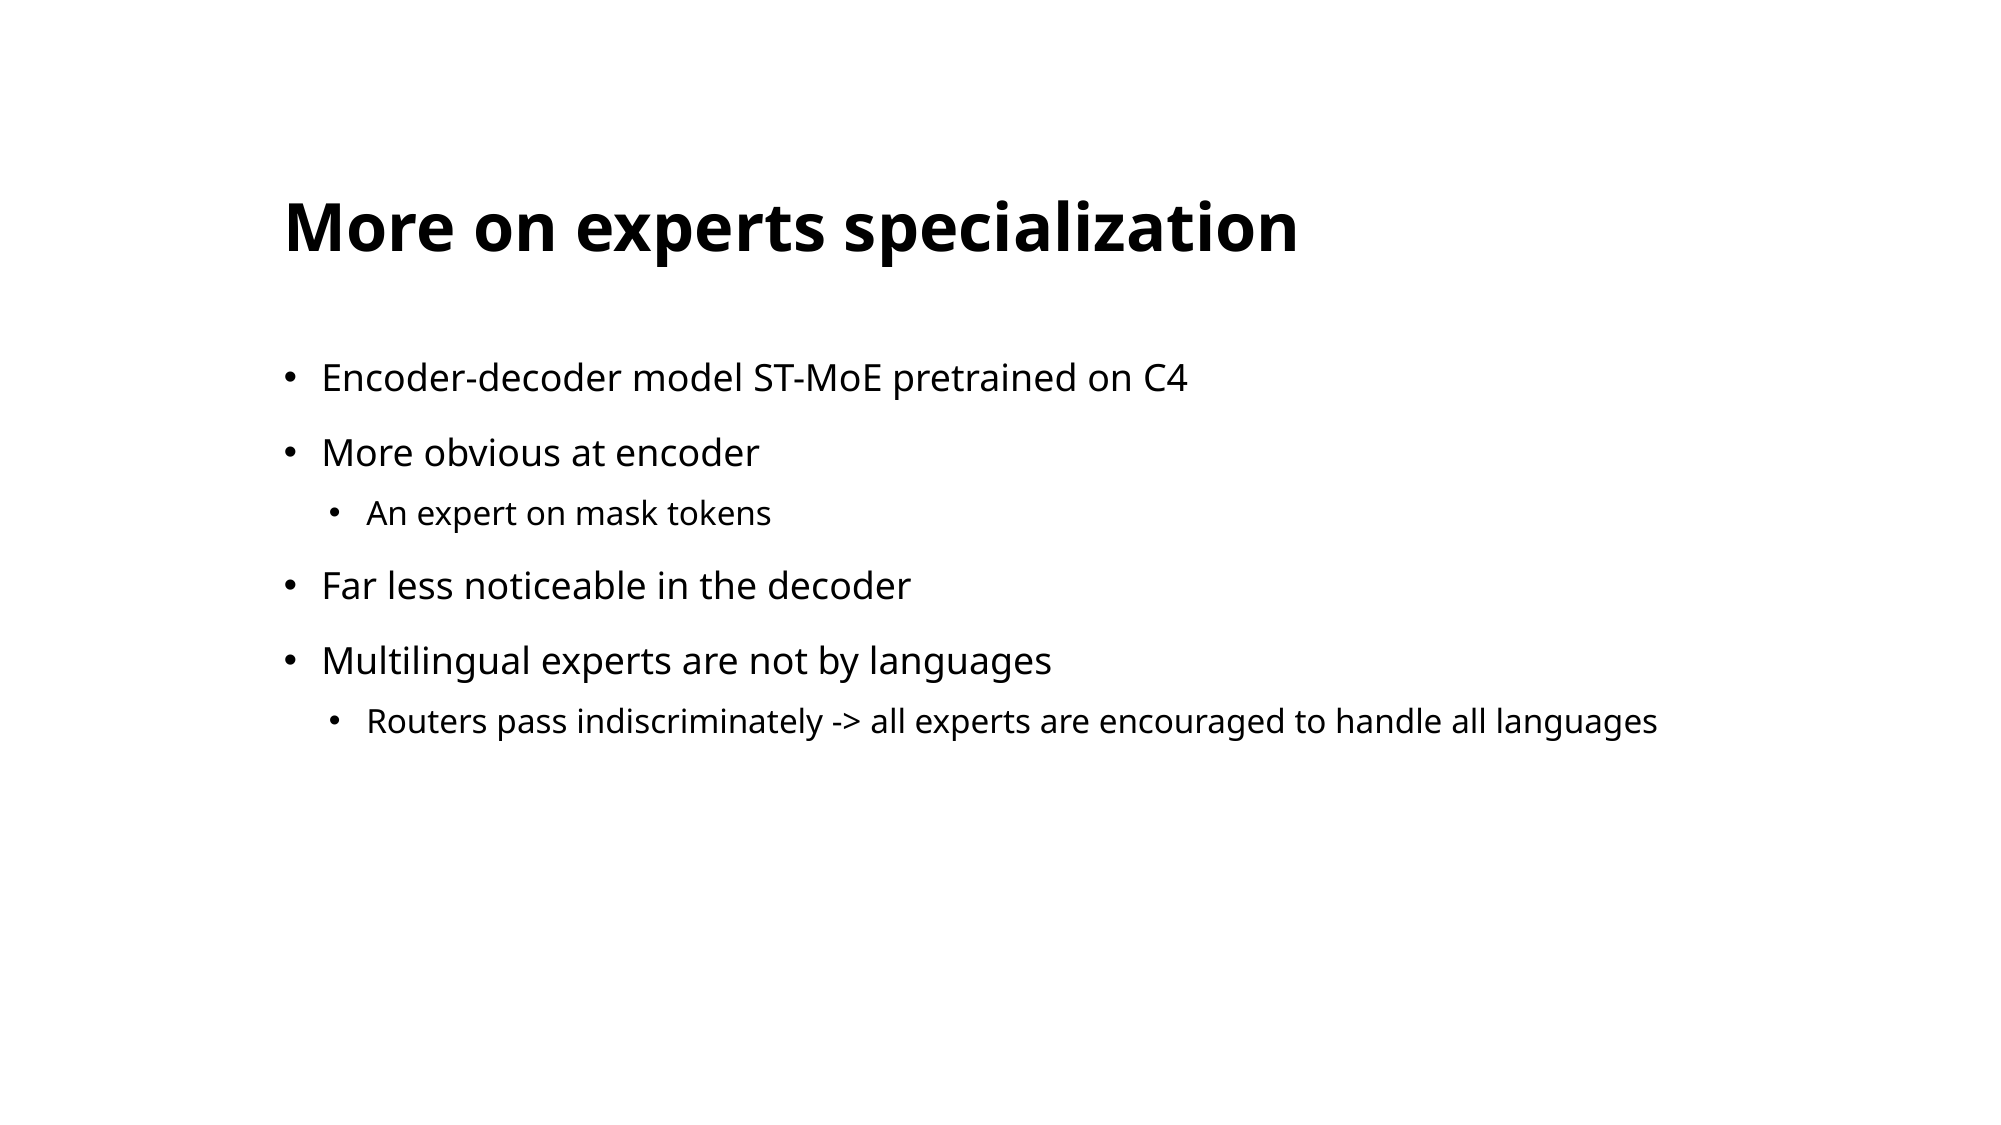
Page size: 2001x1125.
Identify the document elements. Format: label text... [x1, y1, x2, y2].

list Encoder-decoder model ST-MoE pretrained on C4 More obvious at encoder An expert on mask tokens Far less noticeable in the decoder Multilingual experts are not by languages Routers pass indiscriminately -> all experts are encouraged to handle all languages [268, 337, 1732, 1017]
title More on experts specialization [268, 112, 1732, 337]
